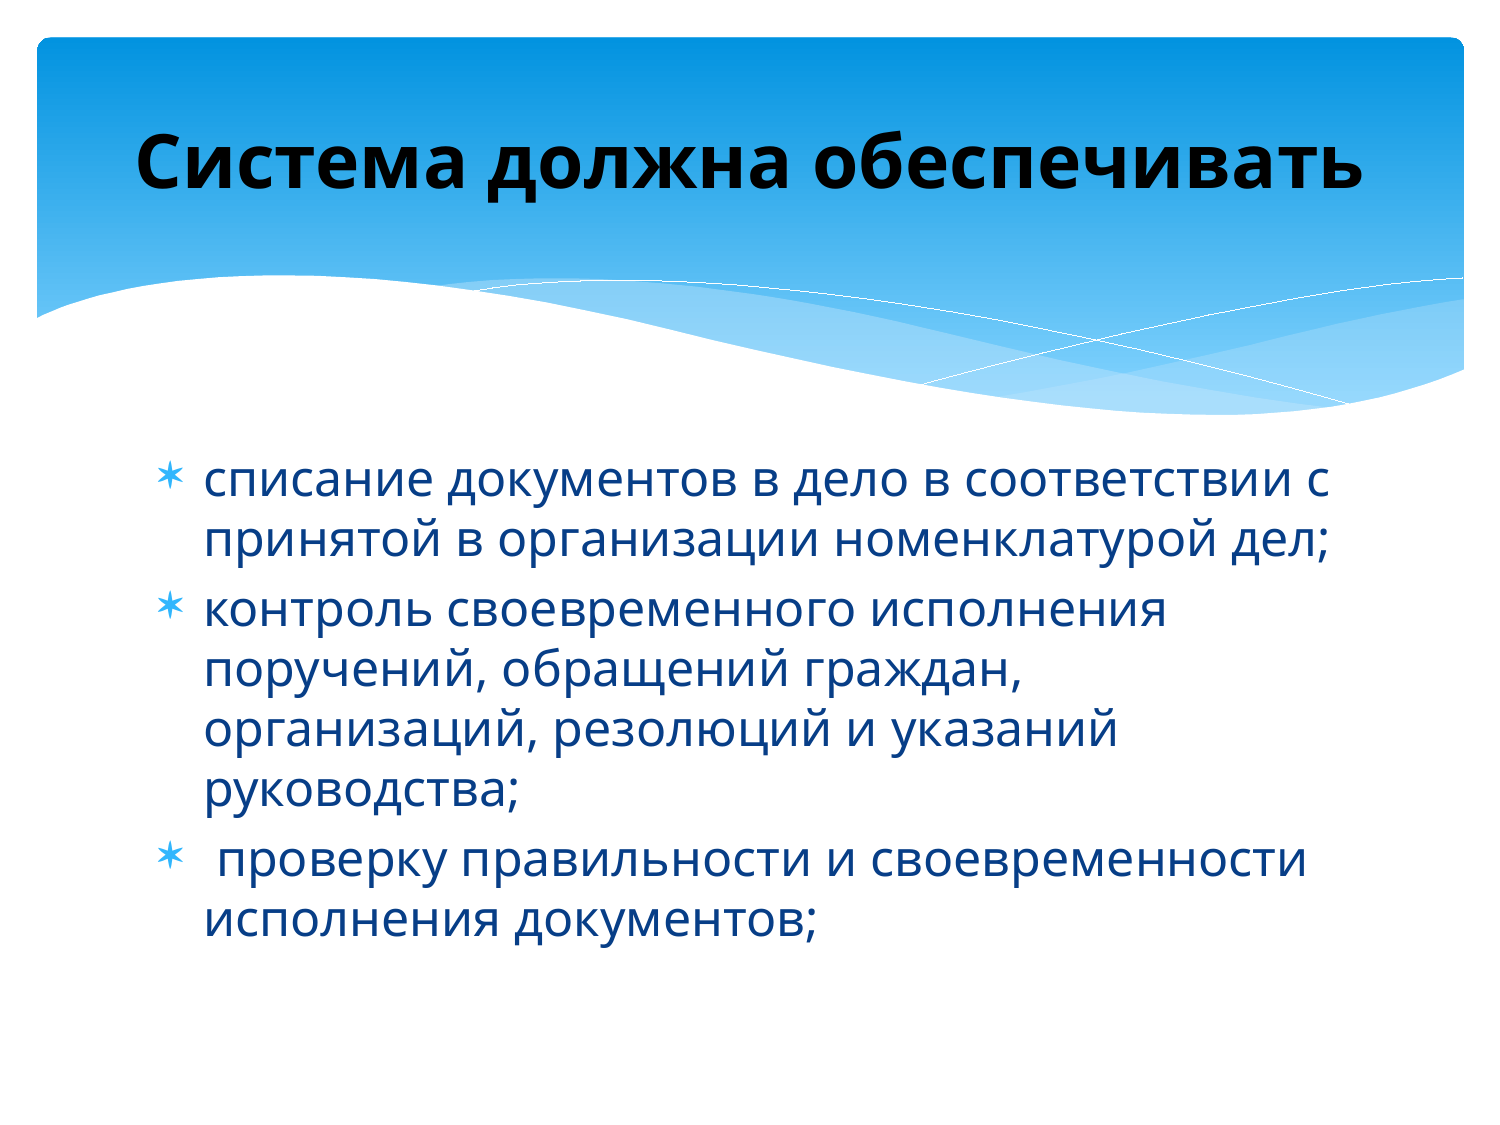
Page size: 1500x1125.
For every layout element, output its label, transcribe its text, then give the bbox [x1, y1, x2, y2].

list списание документов в дело в соответствии с принятой в организации номенклатурой дел; контроль своевременного исполнения поручений, обращений граждан, организаций, резолюций и указаний руководства; проверку правильности и своевременности исполнения документов; [143, 438, 1359, 1005]
title Система должна обеспечивать [75, 55, 1425, 261]
